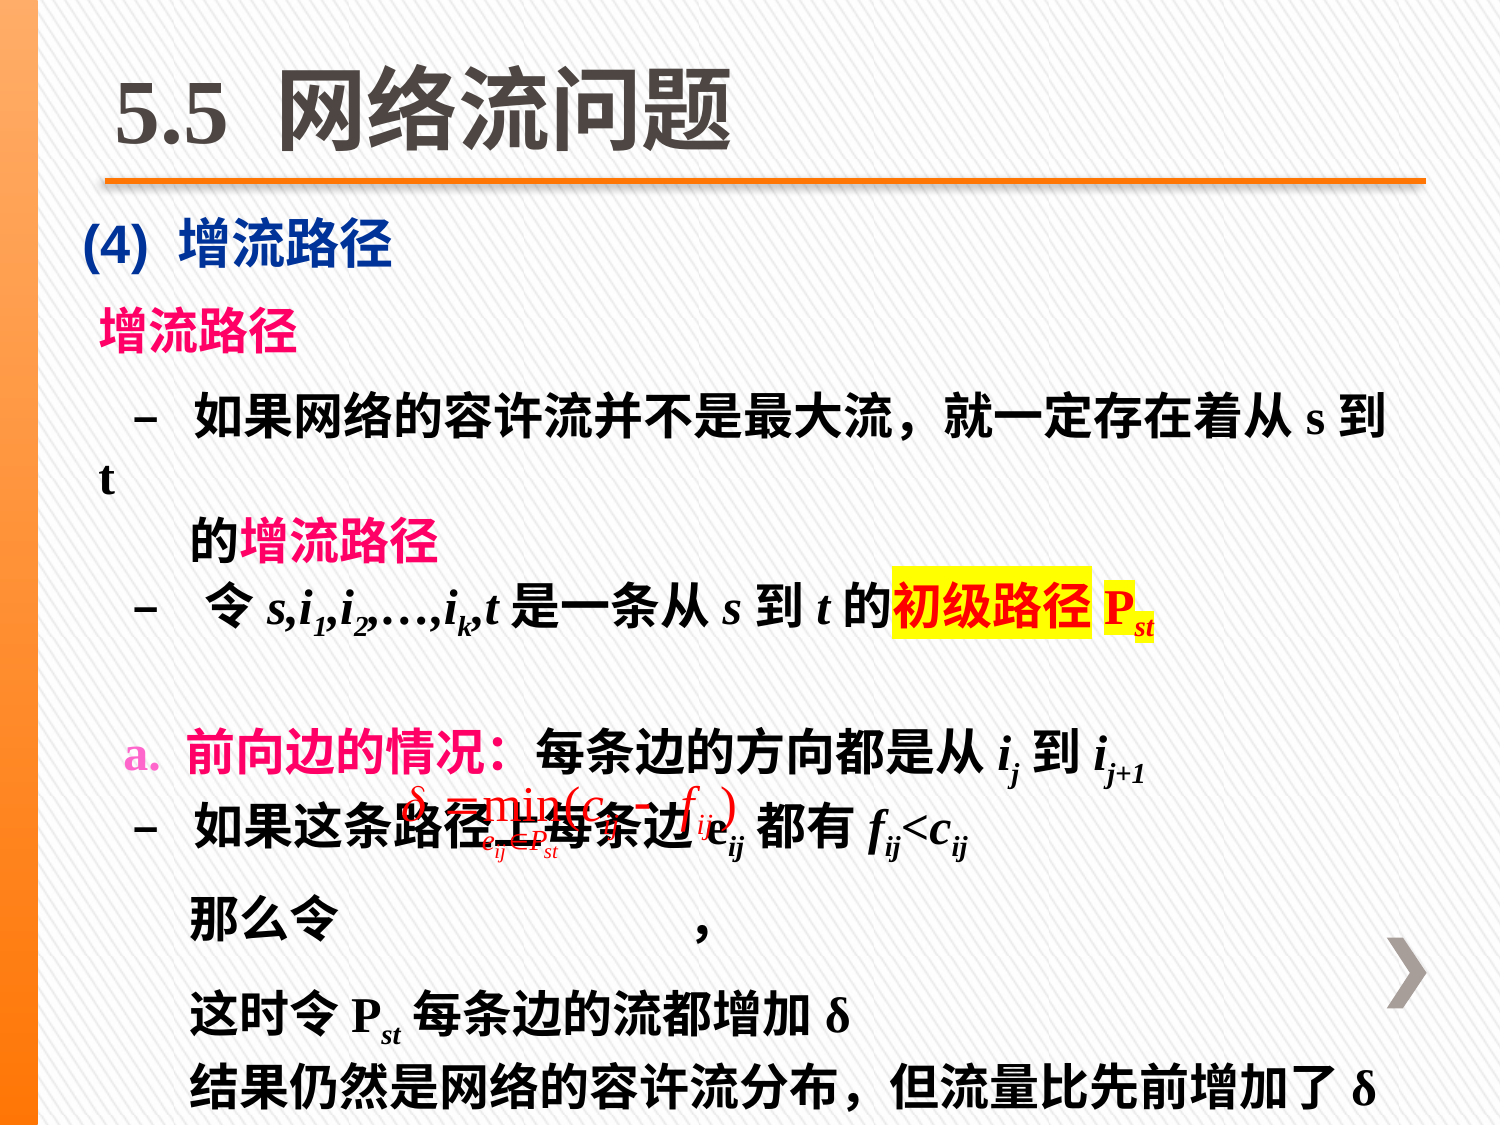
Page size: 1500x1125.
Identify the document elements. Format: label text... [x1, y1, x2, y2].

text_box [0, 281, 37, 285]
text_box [393, 771, 748, 872]
text_box 增流路径 – 如果网络的容许流并不是最大流，就一定存在着从s到t 的增流路径 – 令s,i1,i2,…,ik,t是一条从s到t的初级路径Pst a. 前向边的情况：每条边的方向都是从ij到ij+1 – 如果这条路径上每条边eij都有fij<cij 那么令 ， 这时令Pst每条边的流都增加δ 结果仍然是网络的容许流分布，但流量比先前增加了δ [83, 291, 1428, 1124]
text_box (4) 增流路径 [53, 209, 871, 283]
title 5.5 网络流问题 [99, 0, 1422, 170]
